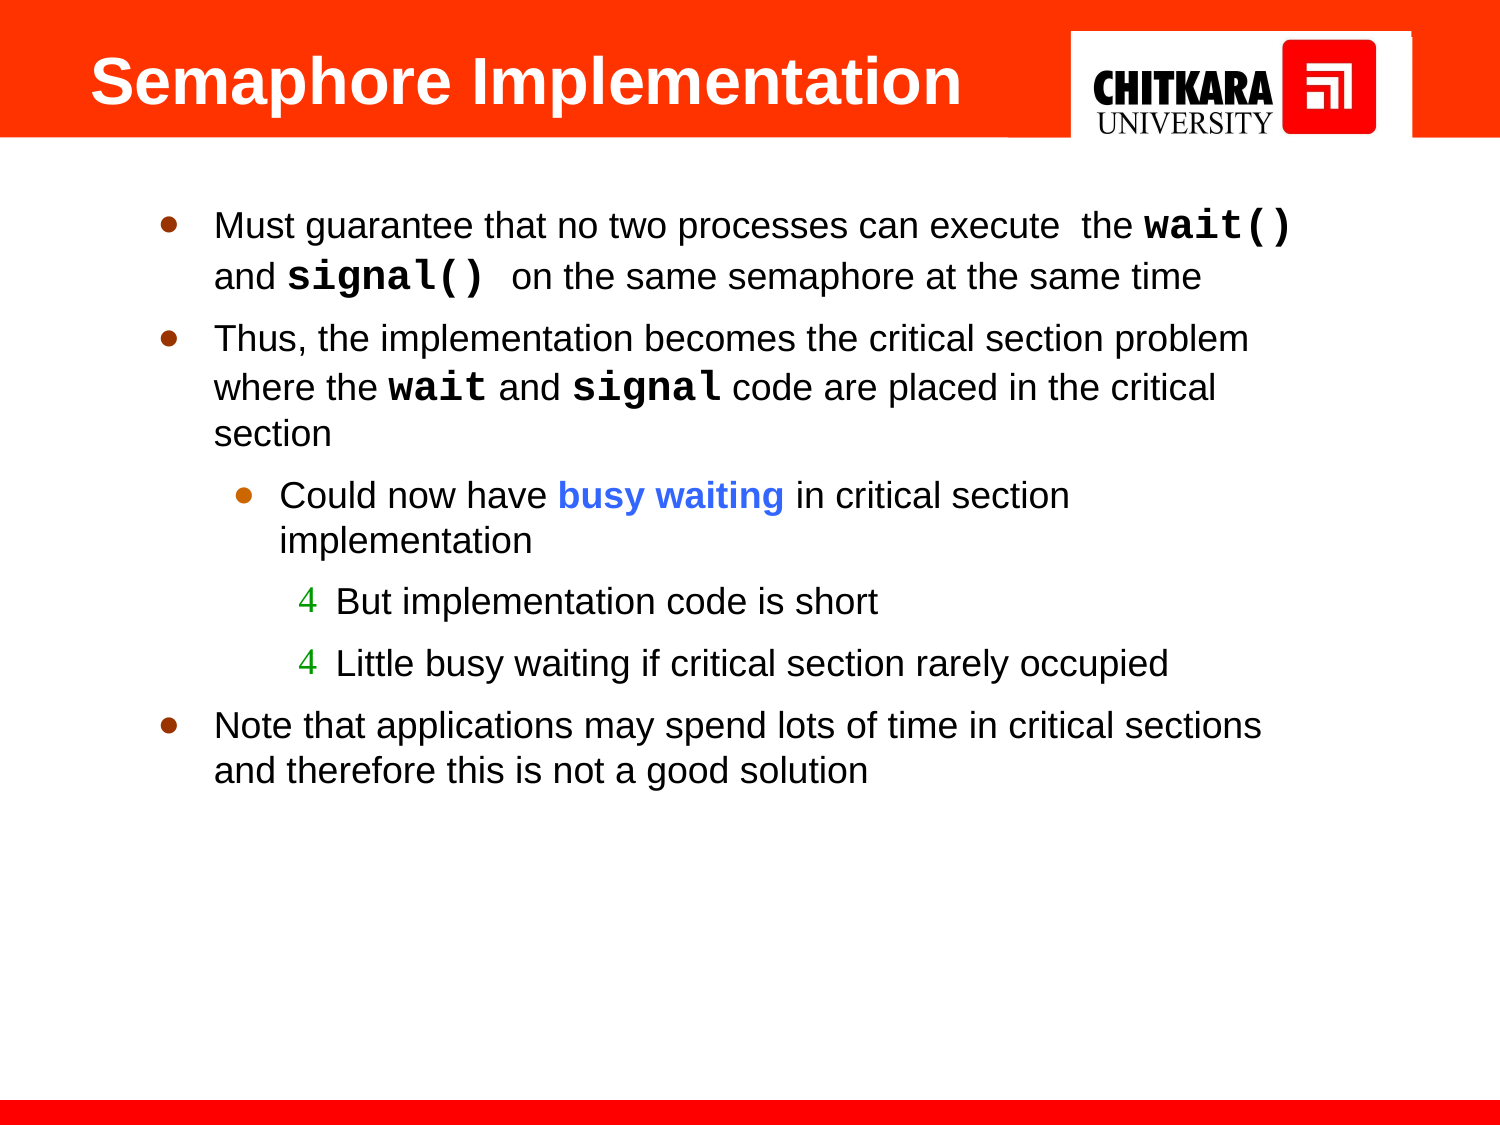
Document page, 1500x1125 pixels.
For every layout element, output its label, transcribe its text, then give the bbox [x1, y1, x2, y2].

text_box Semaphore Implementation [74, 31, 1425, 126]
picture [1074, 126, 1391, 138]
text_box Must guarantee that no two processes can execute the wait() and signal() on the same semaphore at the same time Thus, the implementation becomes the critical section problem where the wait and signal code are placed in the critical section Could now have busy waiting in critical section implementation But implementation code is short Little busy waiting if critical section rarely occupied Note that applications may spend lots of time in critical sections and therefore this is not a good solution [142, 189, 1315, 934]
